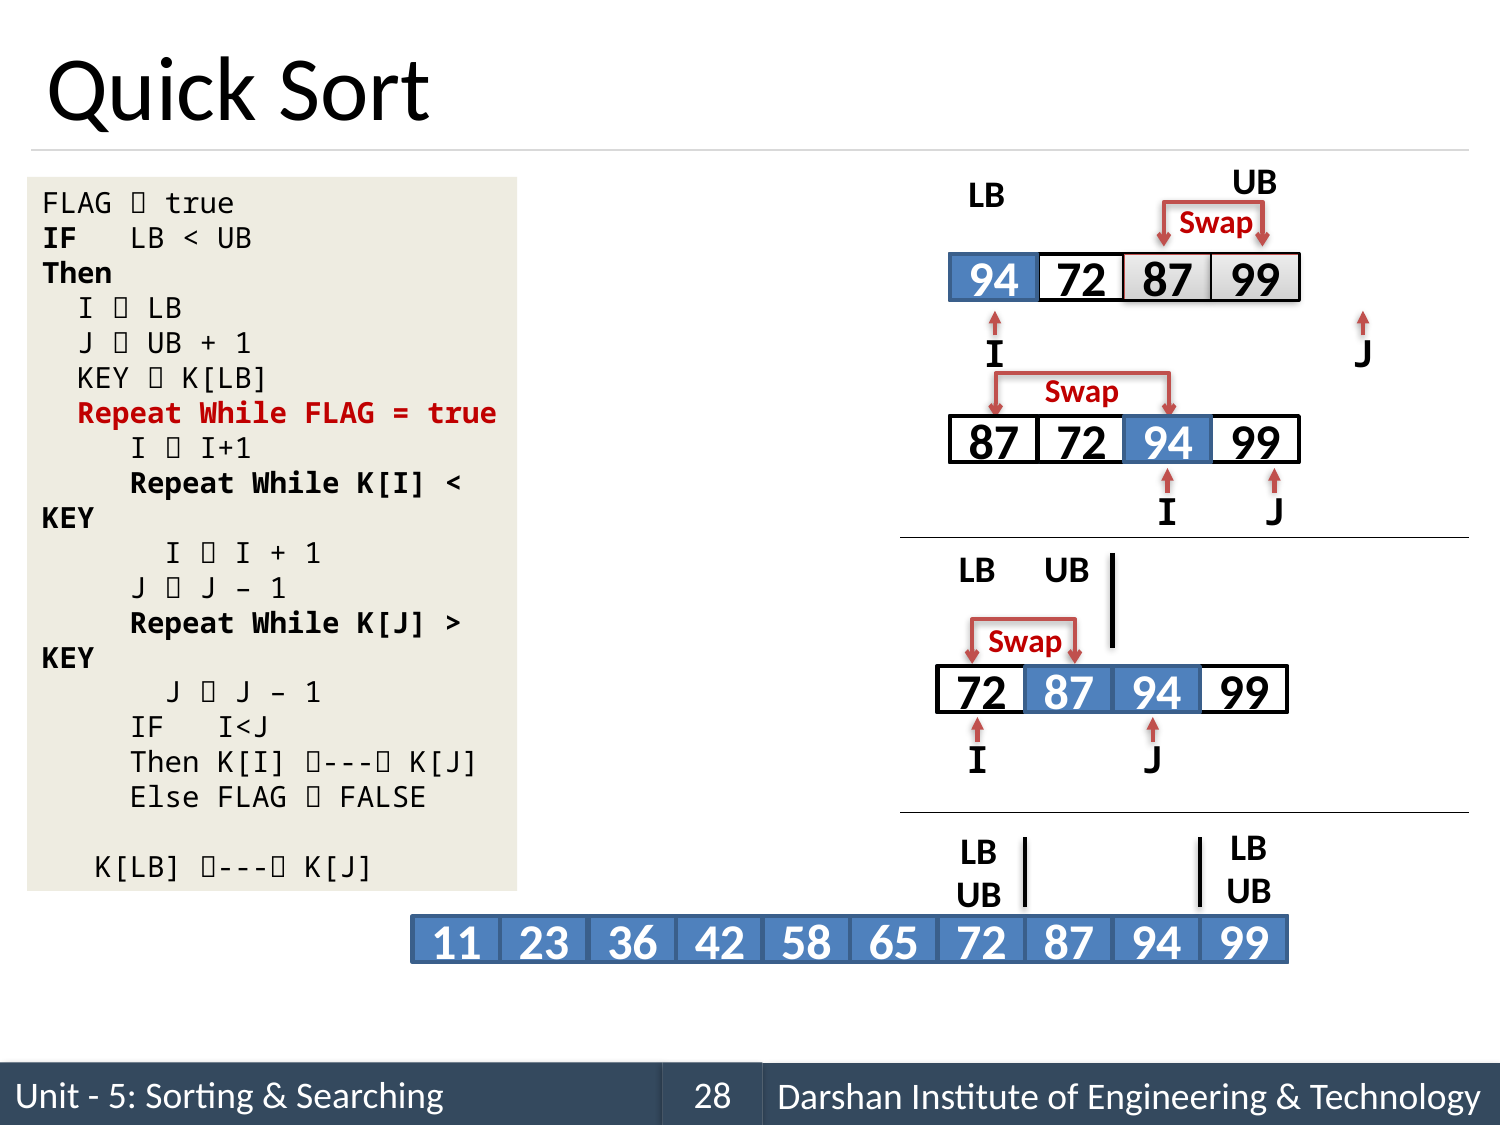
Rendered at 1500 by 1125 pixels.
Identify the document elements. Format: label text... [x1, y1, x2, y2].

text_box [951, 716, 1004, 790]
text_box 72 [935, 664, 1023, 714]
text_box 58 [760, 914, 852, 964]
text_box 36 [587, 914, 674, 964]
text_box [940, 819, 1018, 924]
text_box 99 [1198, 914, 1289, 964]
text_box LB [944, 546, 1011, 598]
text_box 72 [1040, 414, 1122, 464]
text_box UB [1029, 546, 1105, 598]
text_box 99 [1210, 253, 1299, 301]
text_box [1126, 716, 1179, 790]
text_box 99 [1201, 664, 1289, 714]
text_box 87 [1023, 664, 1110, 714]
text_box Swap [1030, 362, 1135, 414]
text_box 72 [939, 914, 1027, 964]
text_box 94 [1110, 914, 1198, 964]
text_box UB [1217, 149, 1293, 210]
text_box 99 [1213, 414, 1301, 464]
text_box [964, 617, 973, 664]
text_box [988, 371, 1030, 414]
text_box [1135, 371, 1177, 414]
text_box 23 [498, 914, 587, 964]
text_box 87 [1123, 253, 1206, 301]
text_box 94 [948, 252, 1039, 302]
text_box Swap [973, 612, 1078, 664]
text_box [1248, 467, 1301, 536]
text_box [1078, 649, 1083, 659]
title Quick Sort [31, 17, 1469, 150]
text_box FLAG  true IF LB < UB Then I  LB J  UB + 1 KEY  K[LB] Repeat While FLAG = true I  I+1 Repeat While K[I] < KEY I  I + 1 J  J – 1 Repeat While K[J] > KEY J  J – 1 IF I<J Then K[I] --- K[J] Else FLAG  FALSE K[LB] --- K[J] [27, 176, 518, 891]
text_box 94 [1110, 664, 1202, 714]
text_box Swap [1164, 192, 1269, 248]
text_box 42 [674, 914, 760, 964]
text_box [1156, 200, 1164, 247]
text_box 72 [1039, 252, 1122, 302]
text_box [969, 310, 1021, 384]
text_box 87 [1027, 914, 1110, 964]
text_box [1337, 310, 1389, 384]
text_box LB [953, 162, 1020, 223]
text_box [1210, 815, 1288, 920]
text_box 65 [852, 914, 939, 964]
text_box 11 [410, 914, 498, 964]
text_box 87 [948, 414, 1040, 464]
text_box 94 [1122, 414, 1213, 464]
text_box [1141, 467, 1194, 536]
